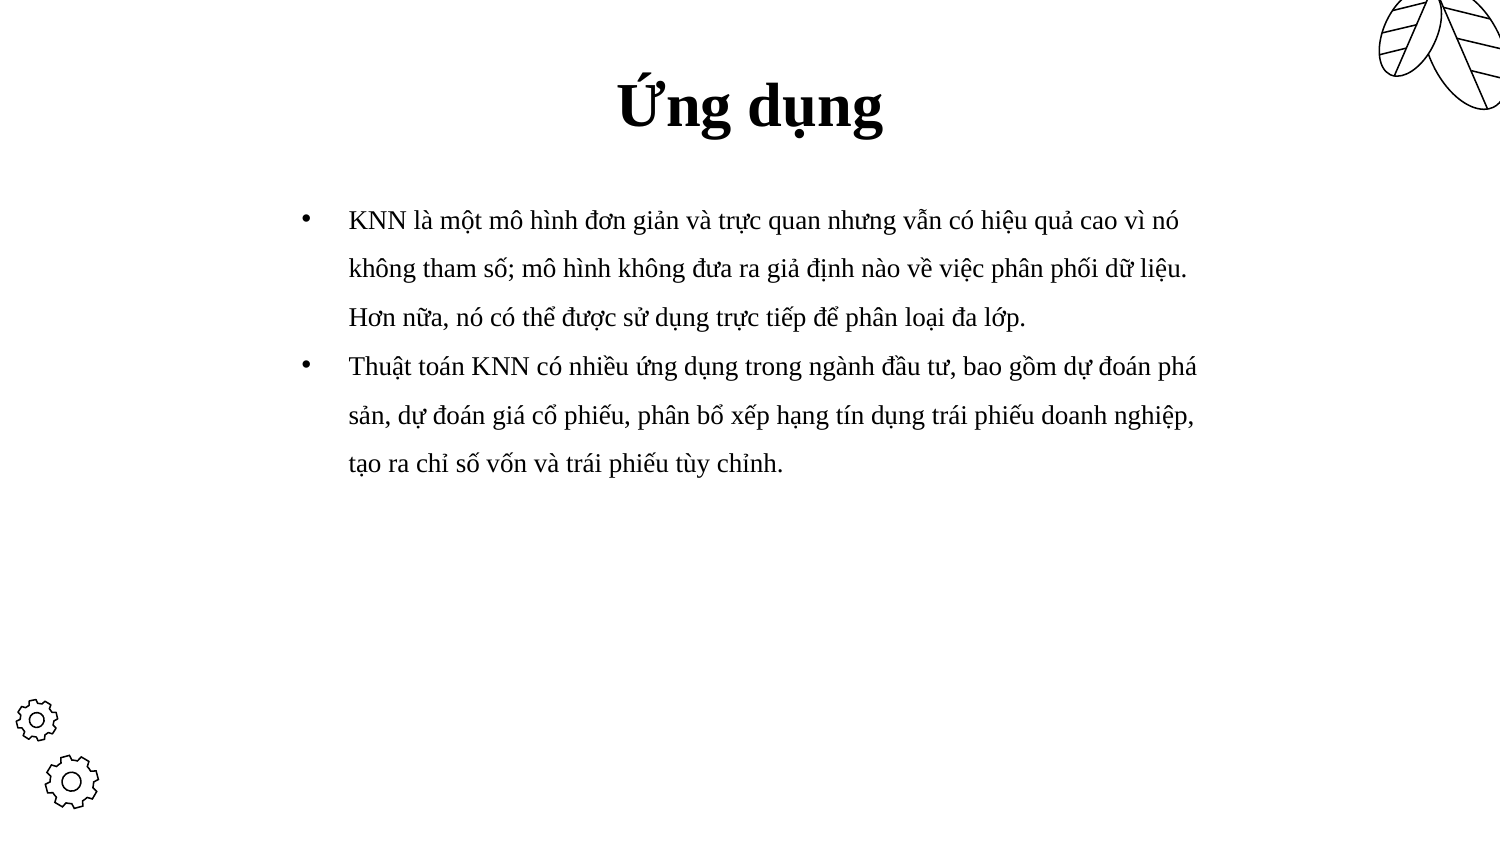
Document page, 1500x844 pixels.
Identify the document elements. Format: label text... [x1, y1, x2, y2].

title Ứng dụng [118, 54, 1382, 149]
text_box KNN là một mô hình đơn giản và trực quan nhưng vẫn có hiệu quả cao vì nó không tham số; mô hình không đưa ra giả định nào về việc phân phối dữ liệu. Hơn nữa, nó có thể được sử dụng trực tiếp để phân loại đa lớp. Thuật toán KNN có nhiều ứng dụng trong ngành đầu tư, bao gồm dự đoán phá sản, dự đoán giá cổ phiếu, phân bổ xếp hạng tín dụng trái phiếu doanh nghiệp, tạo ra chỉ số vốn và trái phiếu tùy chỉnh. [286, 178, 1213, 486]
